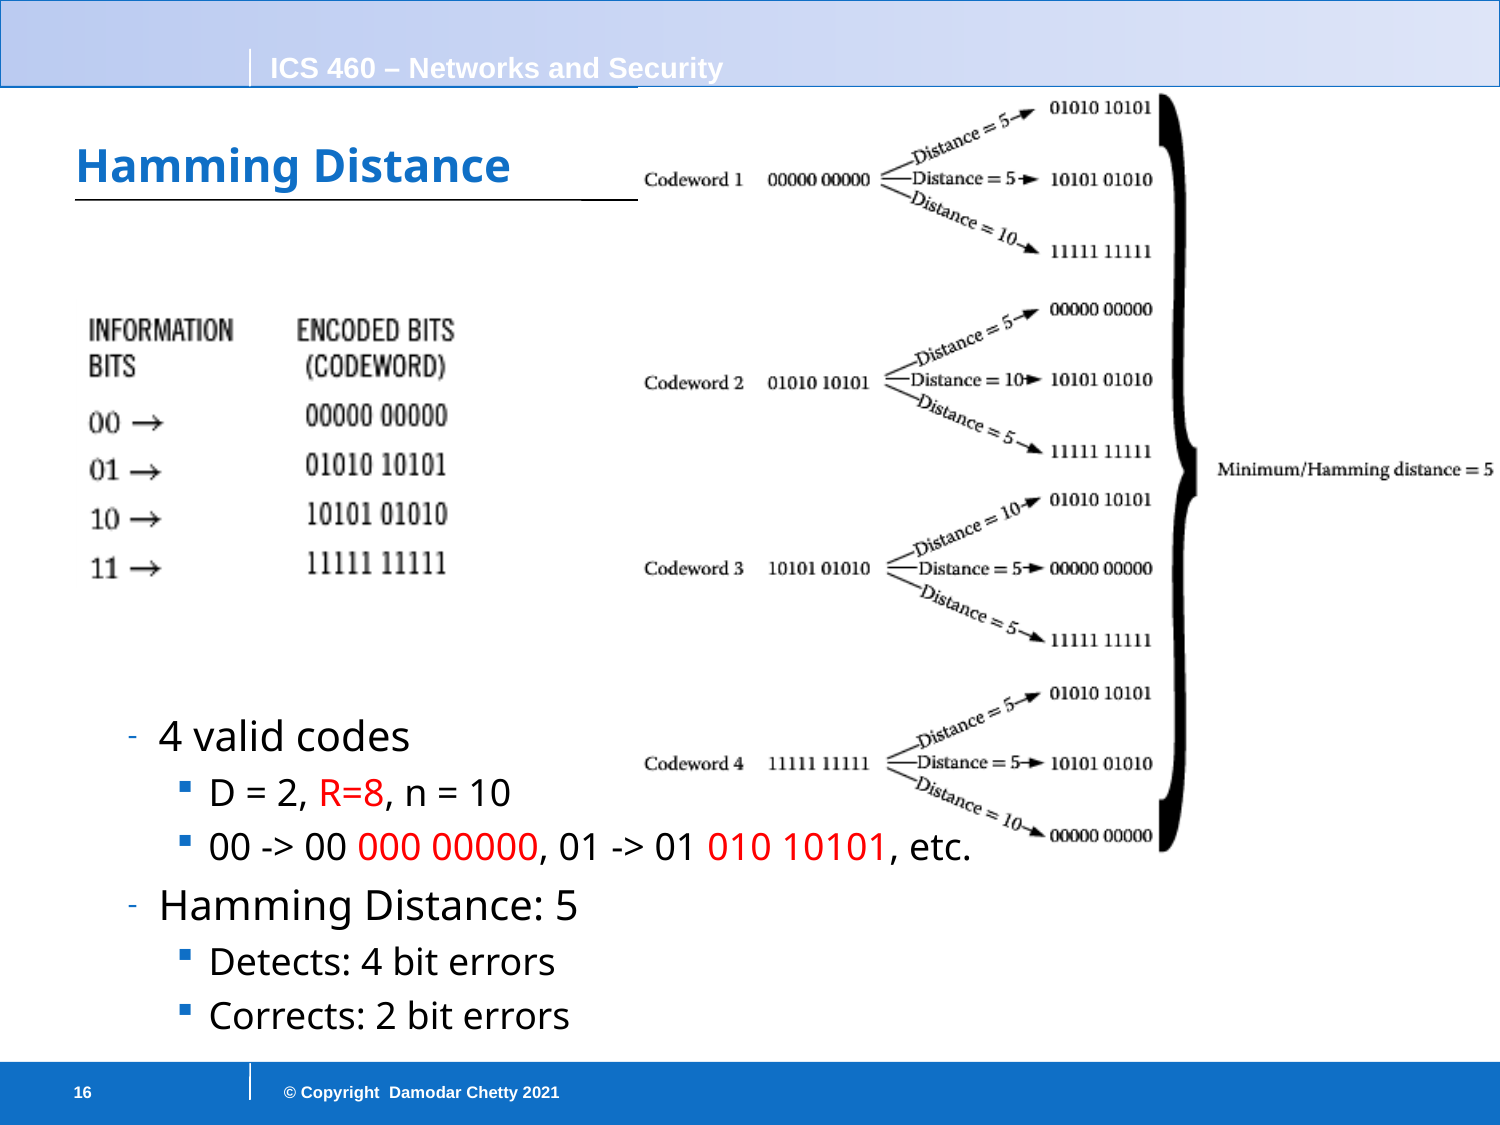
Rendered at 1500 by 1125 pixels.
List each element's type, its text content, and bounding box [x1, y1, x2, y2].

slide_number 16 [49, 1070, 251, 1125]
picture [74, 299, 459, 588]
title Hamming Distance [74, 90, 634, 200]
picture [638, 87, 1500, 863]
list 4 valid codes D = 2, R=8, n = 10 00 -> 00 000 00000, 01 -> 01 010 10101, etc. Hamming Distance: 5 Detects: 4 bit errors Corrects: 2 bit errors [73, 698, 1152, 1002]
